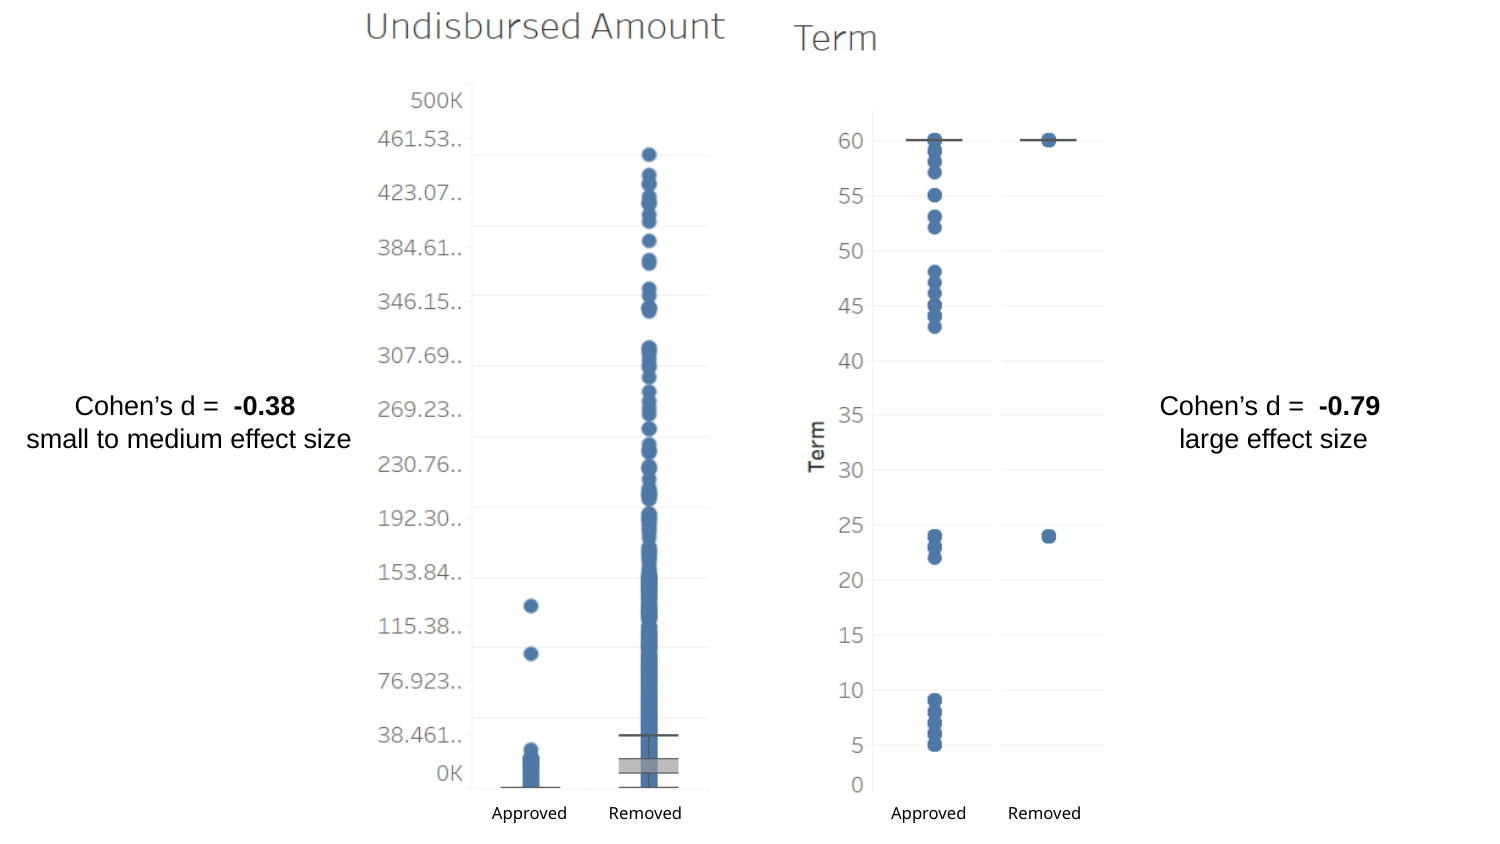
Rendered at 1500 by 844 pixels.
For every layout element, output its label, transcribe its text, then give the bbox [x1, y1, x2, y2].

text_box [786, 0, 1147, 844]
text_box Cohen’s d = -0.79 large effect size [1152, 373, 1500, 469]
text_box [351, 0, 784, 830]
text_box Cohen’s d = -0.38 small to medium effect size [0, 373, 346, 469]
